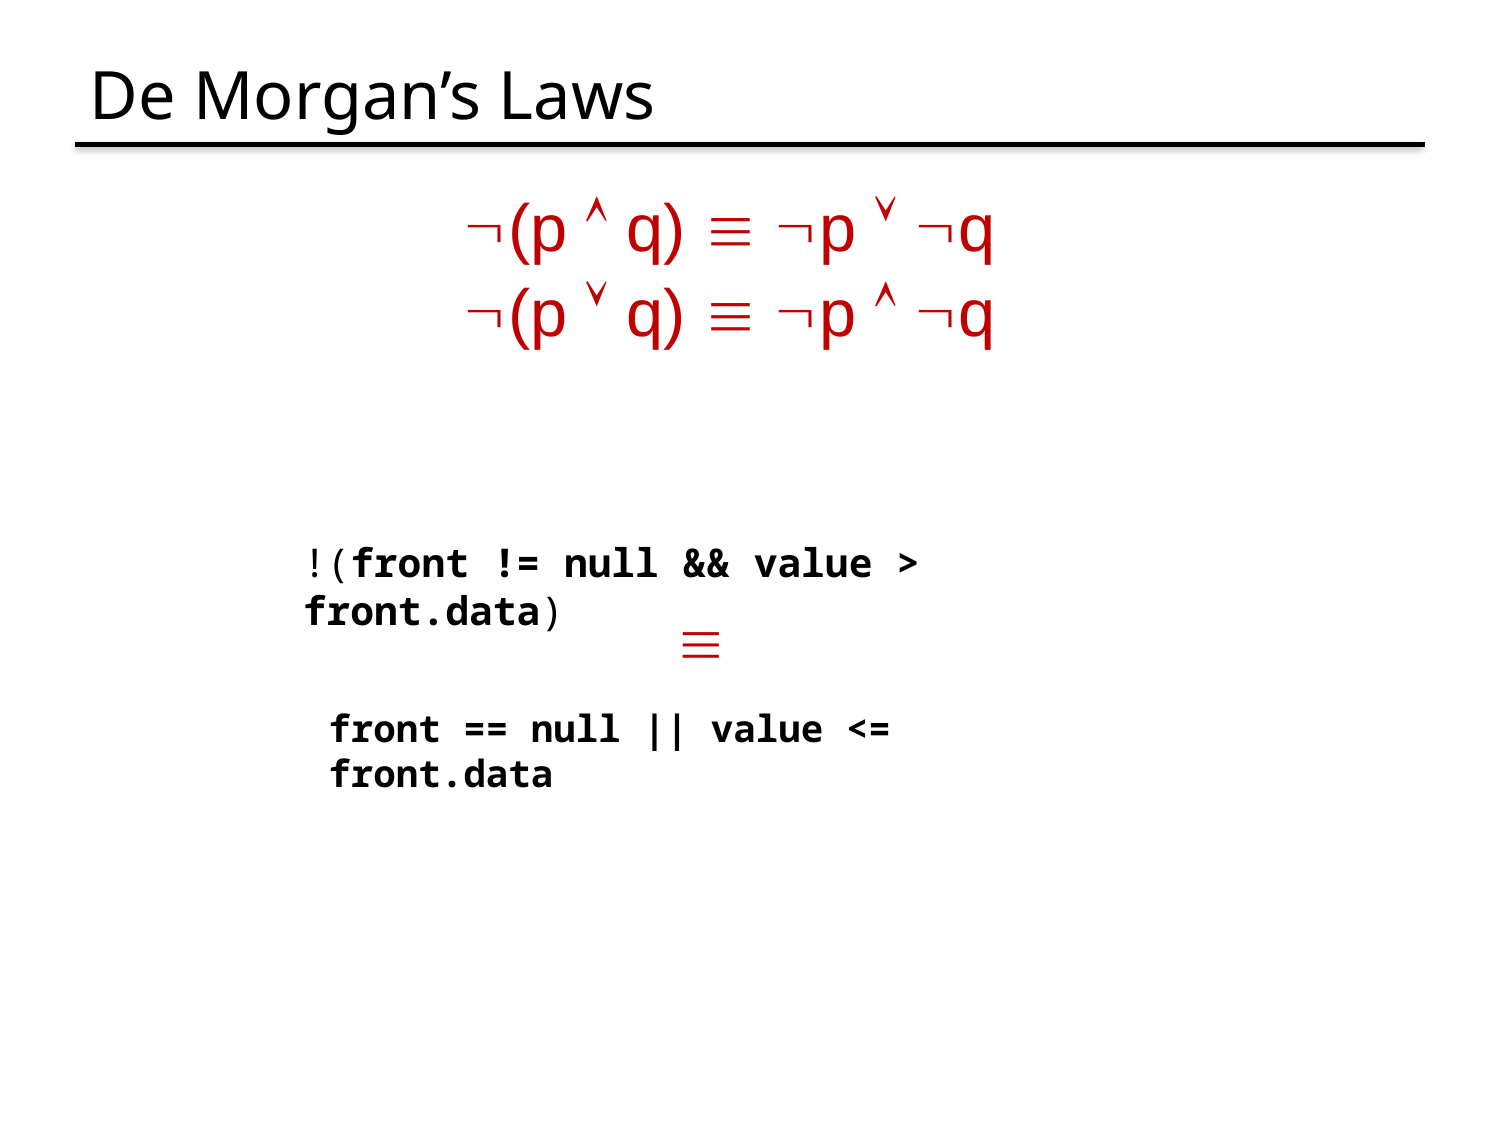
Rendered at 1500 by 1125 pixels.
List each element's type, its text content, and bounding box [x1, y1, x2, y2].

title De Morgan’s Laws [75, 45, 1425, 145]
list (p  q)  p  q (p  q)  p  q [450, 186, 1046, 373]
text_box  [661, 594, 741, 684]
text_box !(front != null && value > front.data) [288, 530, 1154, 641]
text_box front == null || value <= front.data [313, 697, 1089, 803]
